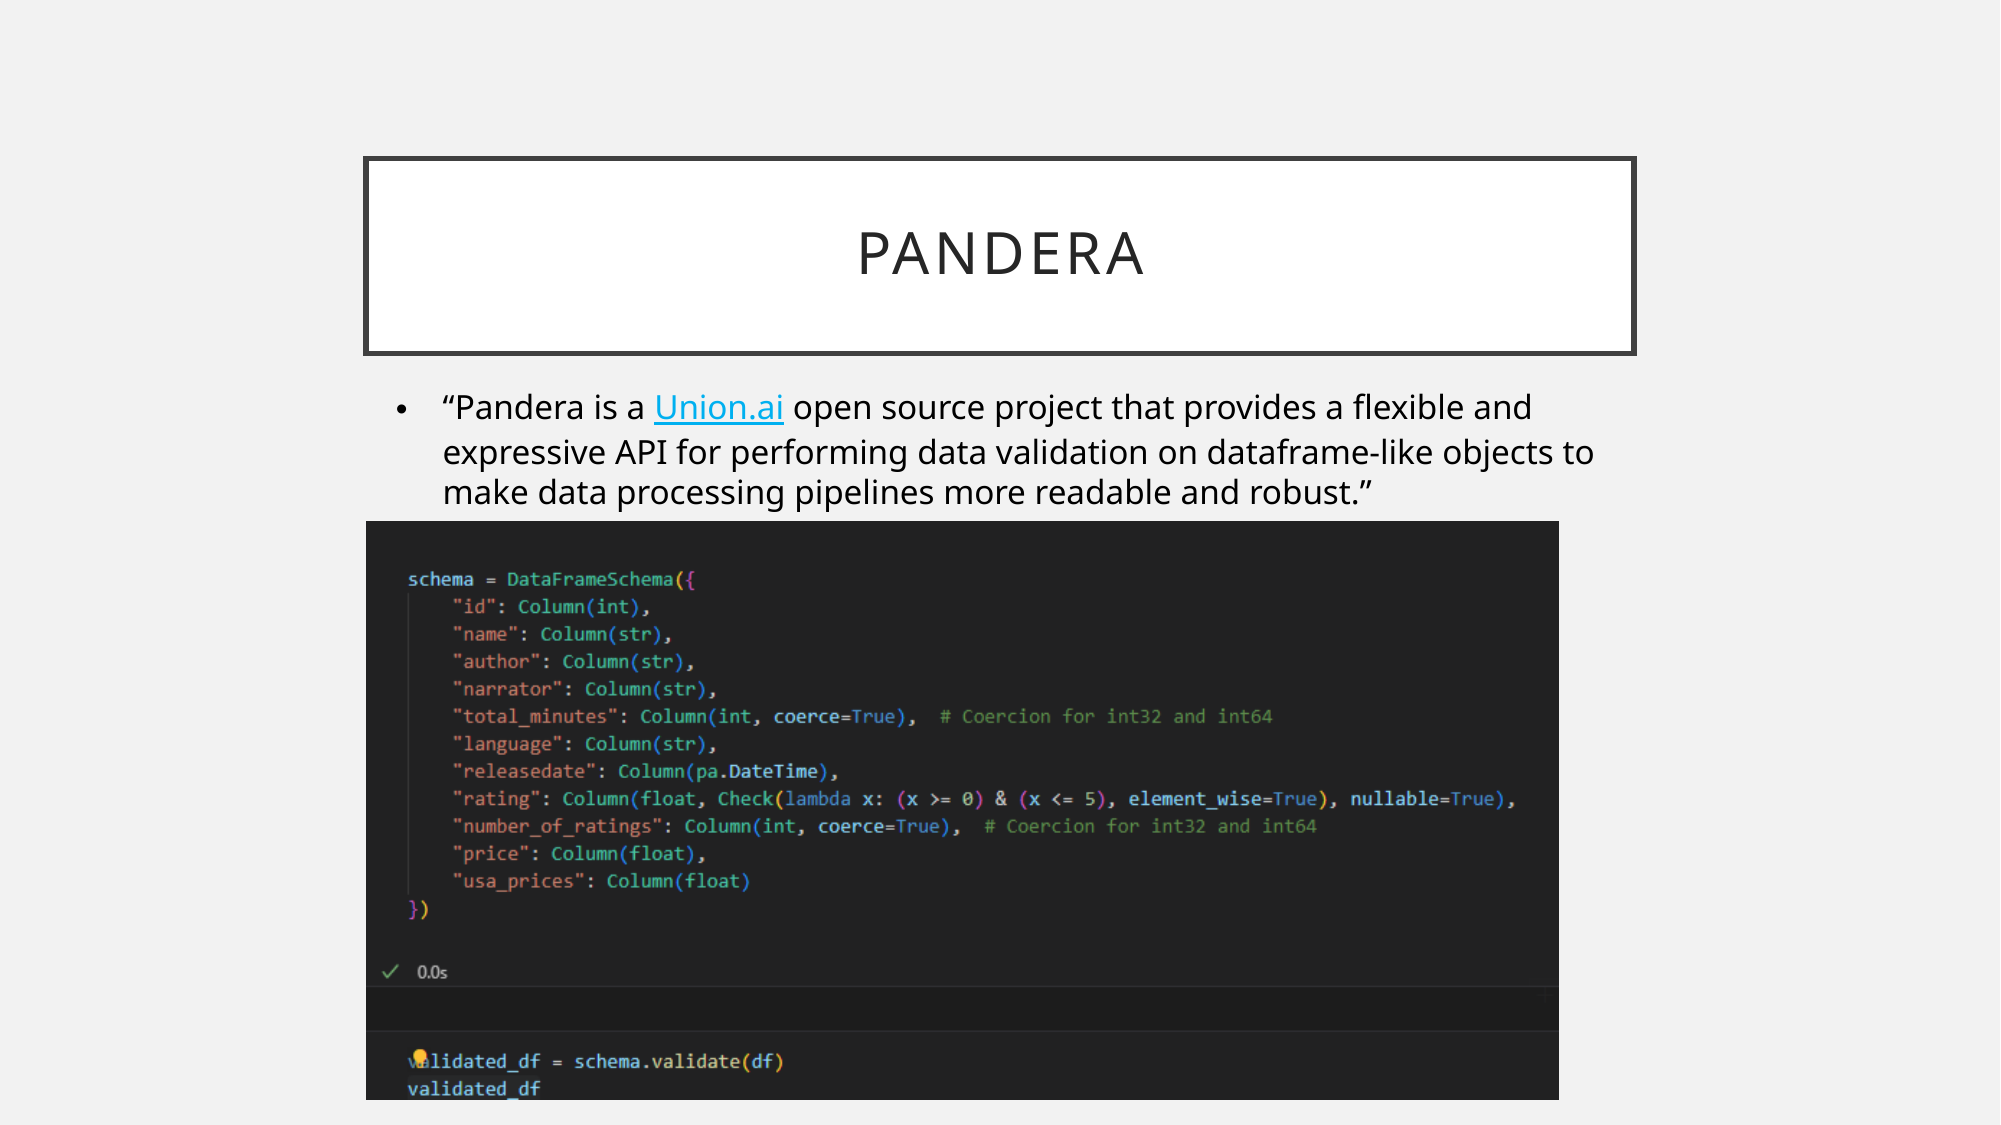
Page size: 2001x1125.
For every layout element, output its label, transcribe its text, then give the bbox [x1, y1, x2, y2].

title Pandera [363, 156, 1637, 356]
text_box “Pandera is a Union.ai open source project that provides a flexible and expressive API for performing data validation on dataframe-like objects to make data processing pipelines more readable and robust.” [381, 379, 1612, 519]
picture [365, 521, 1559, 1100]
